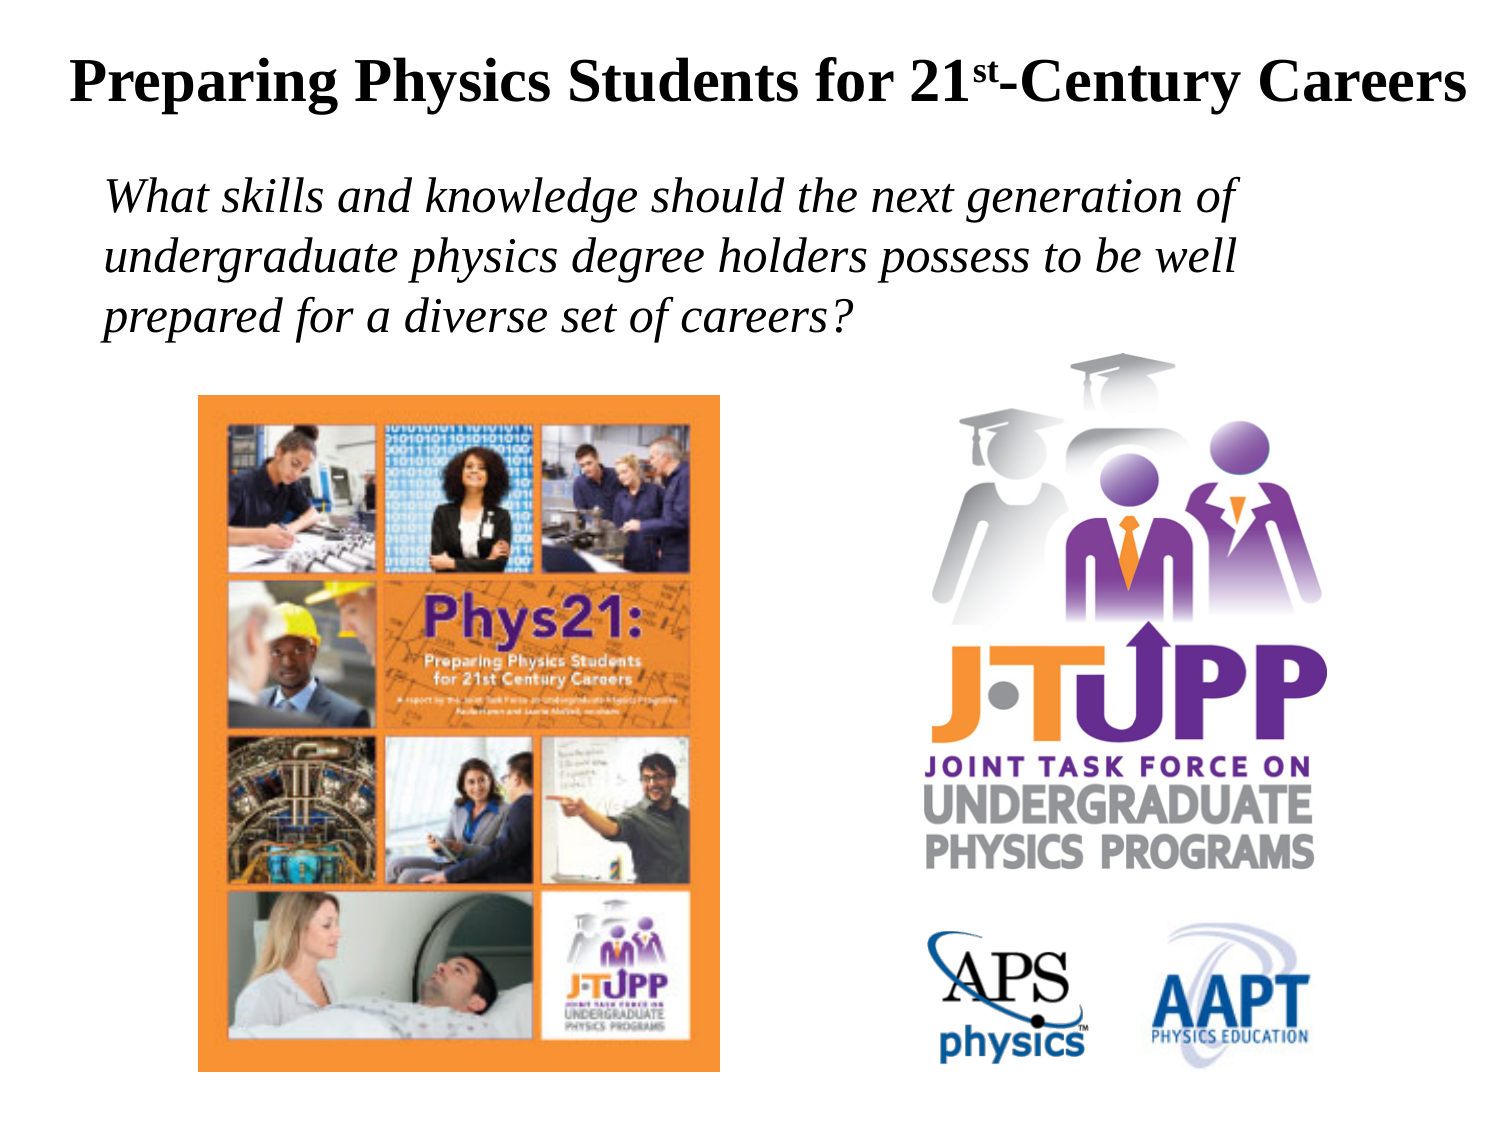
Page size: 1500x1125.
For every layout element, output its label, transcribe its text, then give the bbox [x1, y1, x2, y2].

text_box Preparing Physics Students for 21st-Century Careers [54, 31, 1484, 122]
picture [920, 353, 1327, 880]
picture [1141, 920, 1327, 1072]
text_box What skills and knowledge should the next generation of undergraduate physics degree holders possess to be well prepared for a diverse set of careers? [88, 155, 1294, 408]
picture [198, 395, 720, 1072]
picture [920, 920, 1092, 1072]
